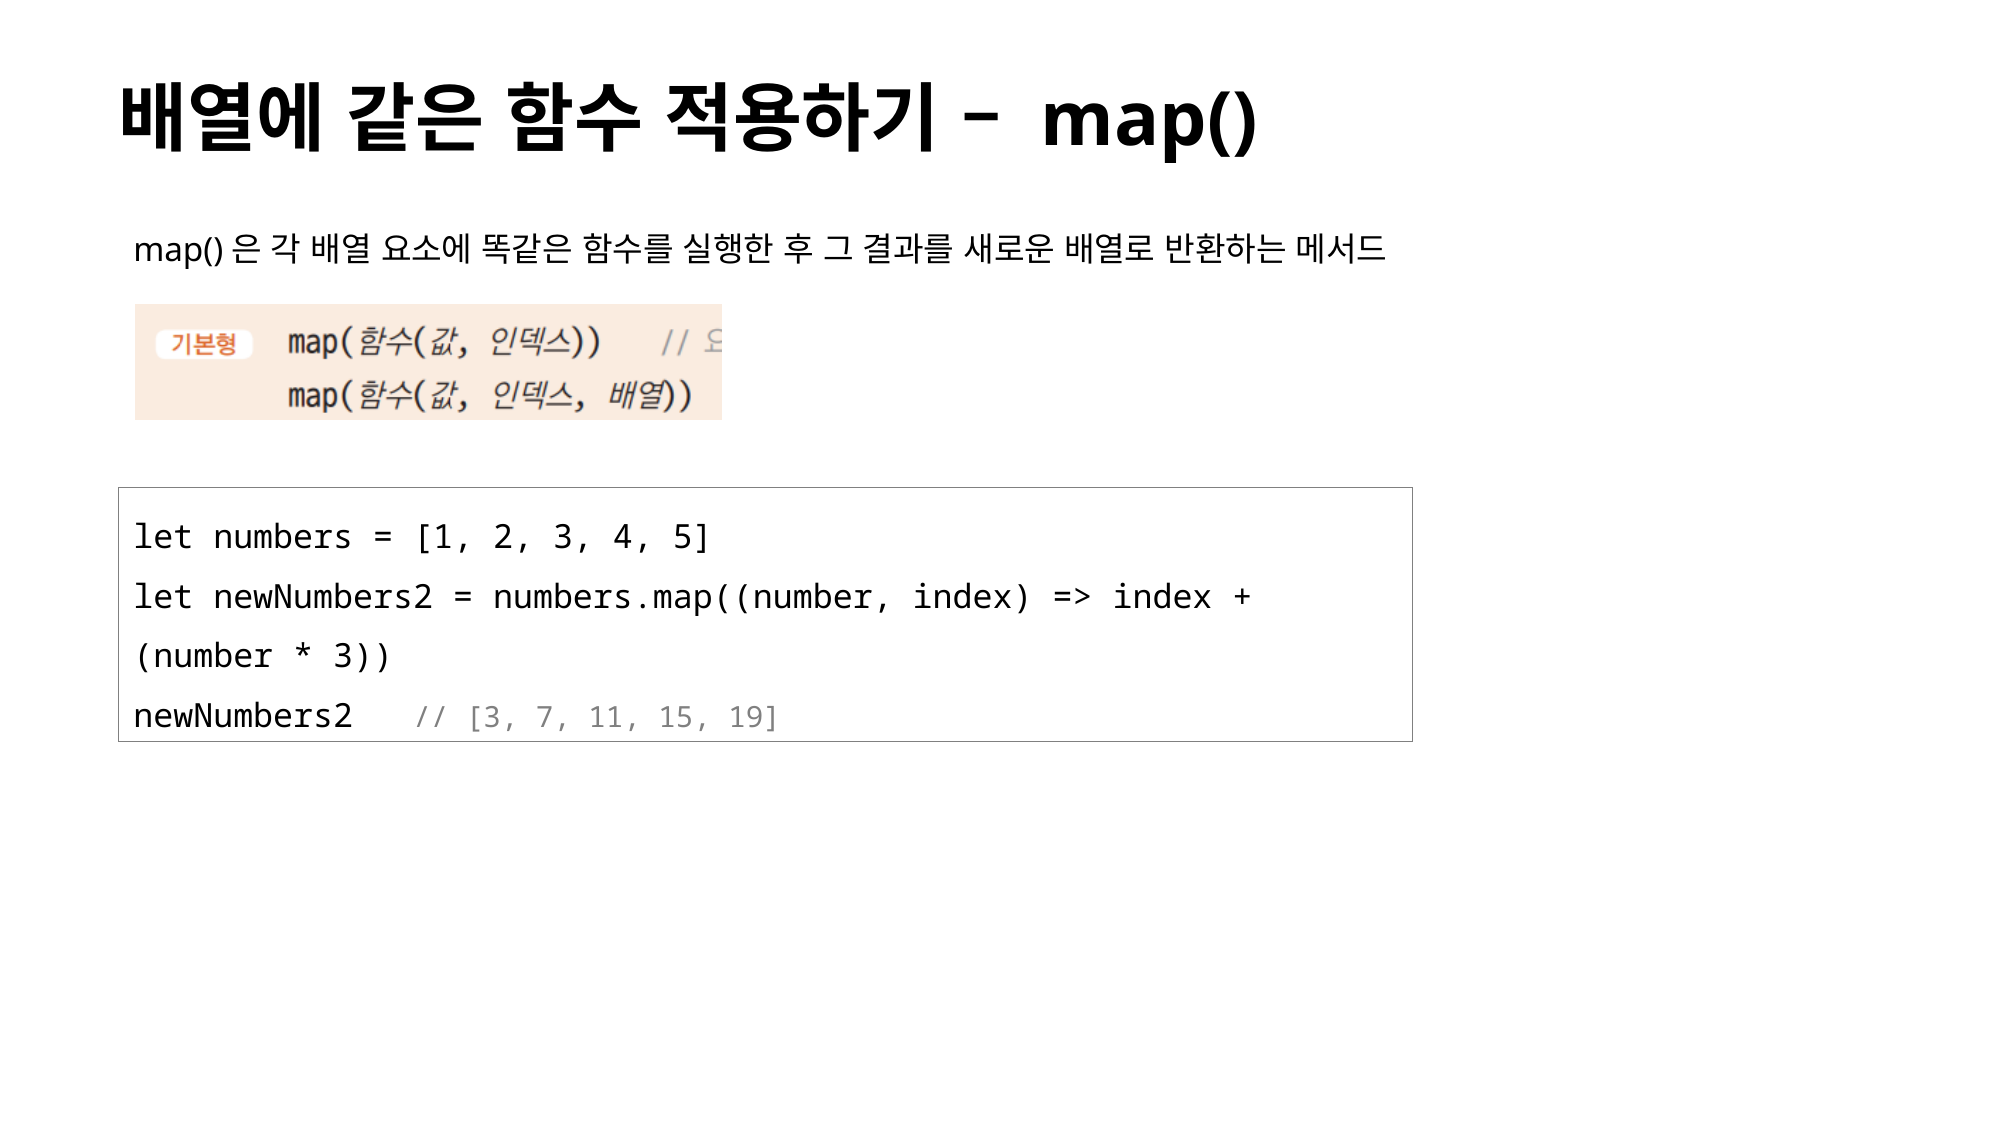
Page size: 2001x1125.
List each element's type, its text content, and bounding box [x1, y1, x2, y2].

picture [135, 304, 722, 421]
text_box let numbers = [1, 2, 3, 4, 5] let newNumbers2 = numbers.map((number, index) => index + (number * 3)) newNumbers2 // [3, 7, 11, 15, 19] [118, 487, 1413, 742]
title 배열에 같은 함수 적용하기 – map() [103, 52, 1566, 191]
text_box map()은 각 배열 요소에 똑같은 함수를 실행한 후 그 결과를 새로운 배열로 반환하는 메서드 [118, 221, 1610, 276]
